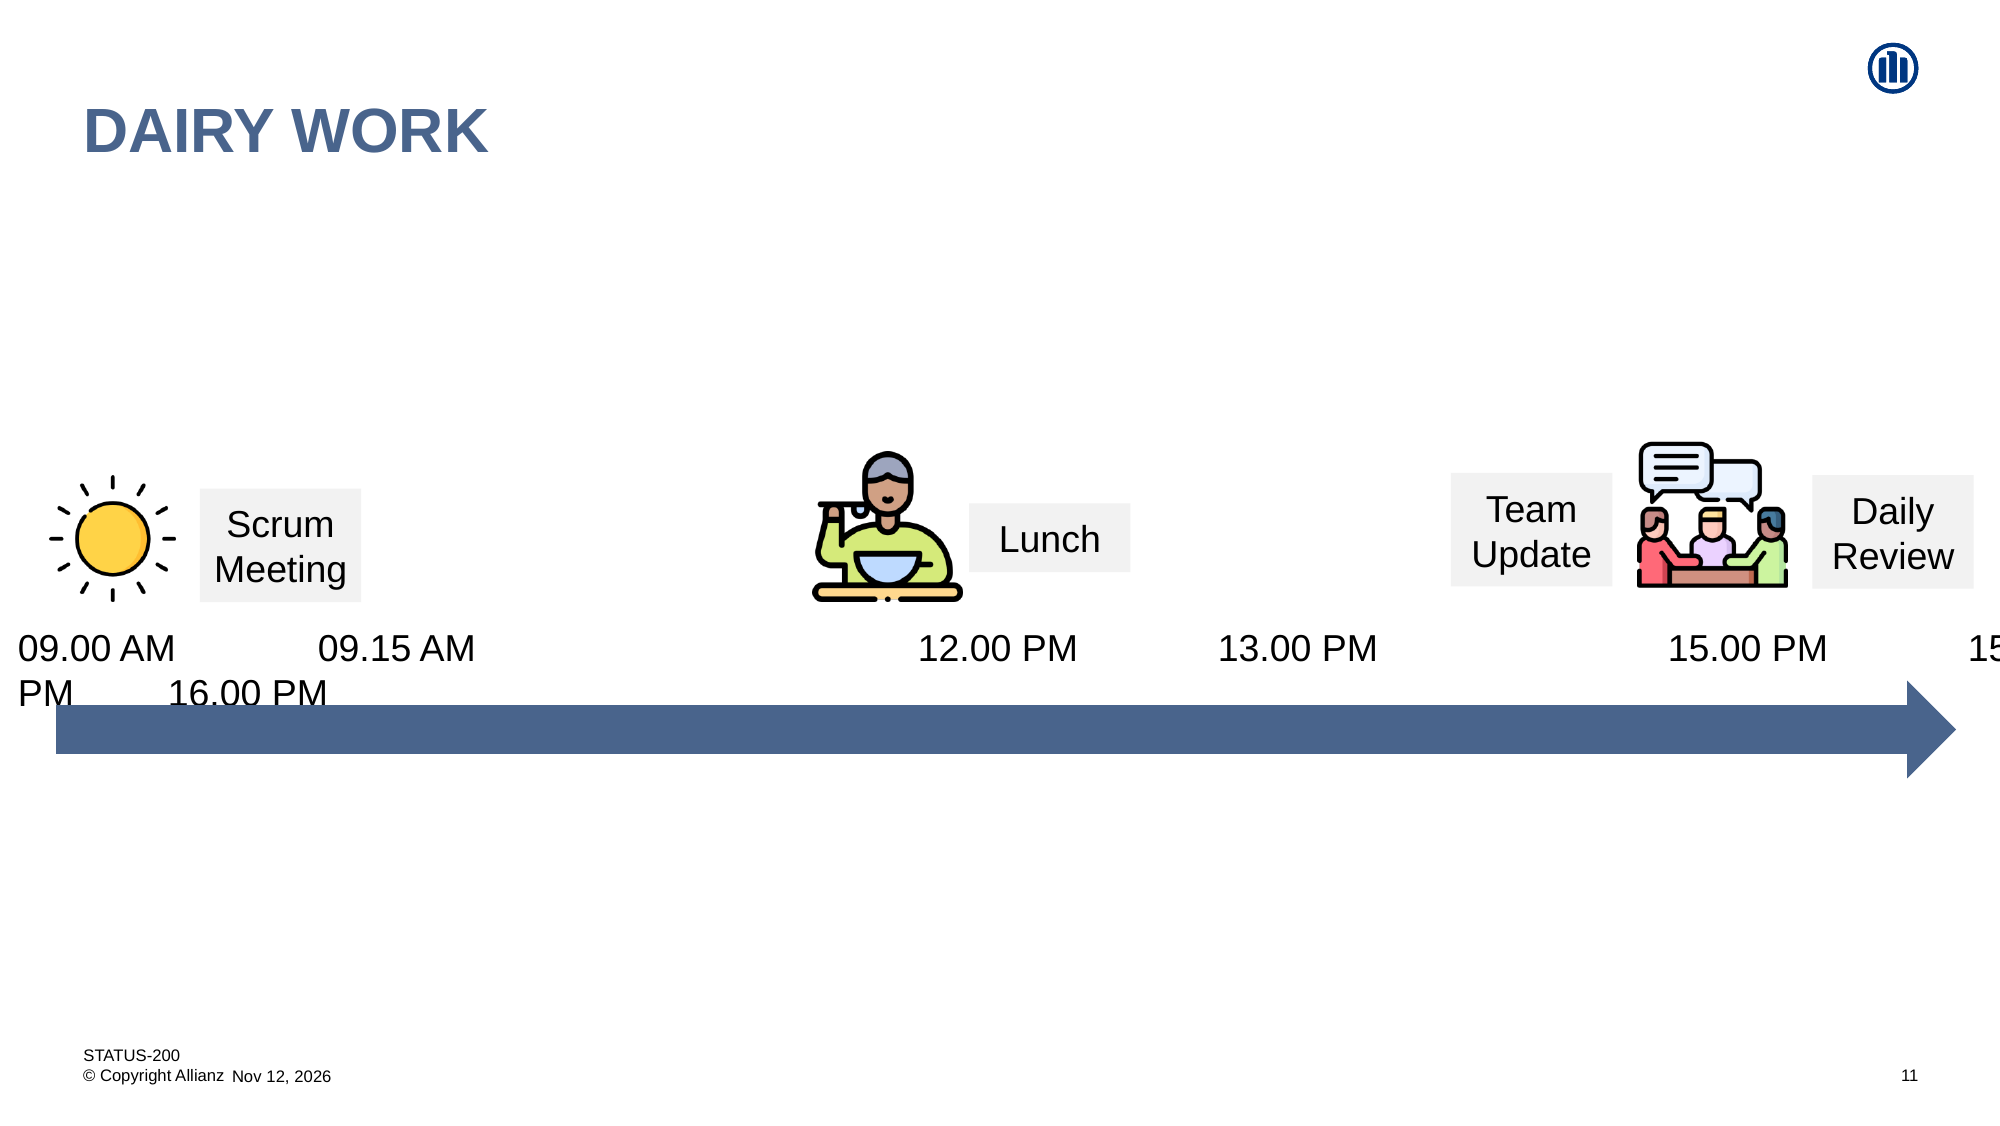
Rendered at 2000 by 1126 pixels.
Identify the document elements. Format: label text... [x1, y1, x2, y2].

footer STATUS-200 [83, 1044, 1004, 1066]
picture [1637, 439, 1788, 591]
text_box [56, 680, 1957, 779]
slide_number 11 [1834, 1065, 1919, 1126]
slide_number 20-Aug-20 [232, 1066, 447, 1086]
text_box Lunch [969, 503, 1131, 573]
text_box Team Update [1450, 472, 1613, 587]
text_box Scrum Meeting [199, 488, 362, 603]
picture [49, 474, 177, 602]
text_box Daily Review [1812, 475, 1974, 589]
text_box 09.00 AM 09.15 AM 12.00 PM 13.00 PM 15.00 PM 15.30 PM 16.00 PM [6, 612, 2000, 727]
picture [812, 450, 963, 602]
title Dairy work [83, 84, 1835, 169]
